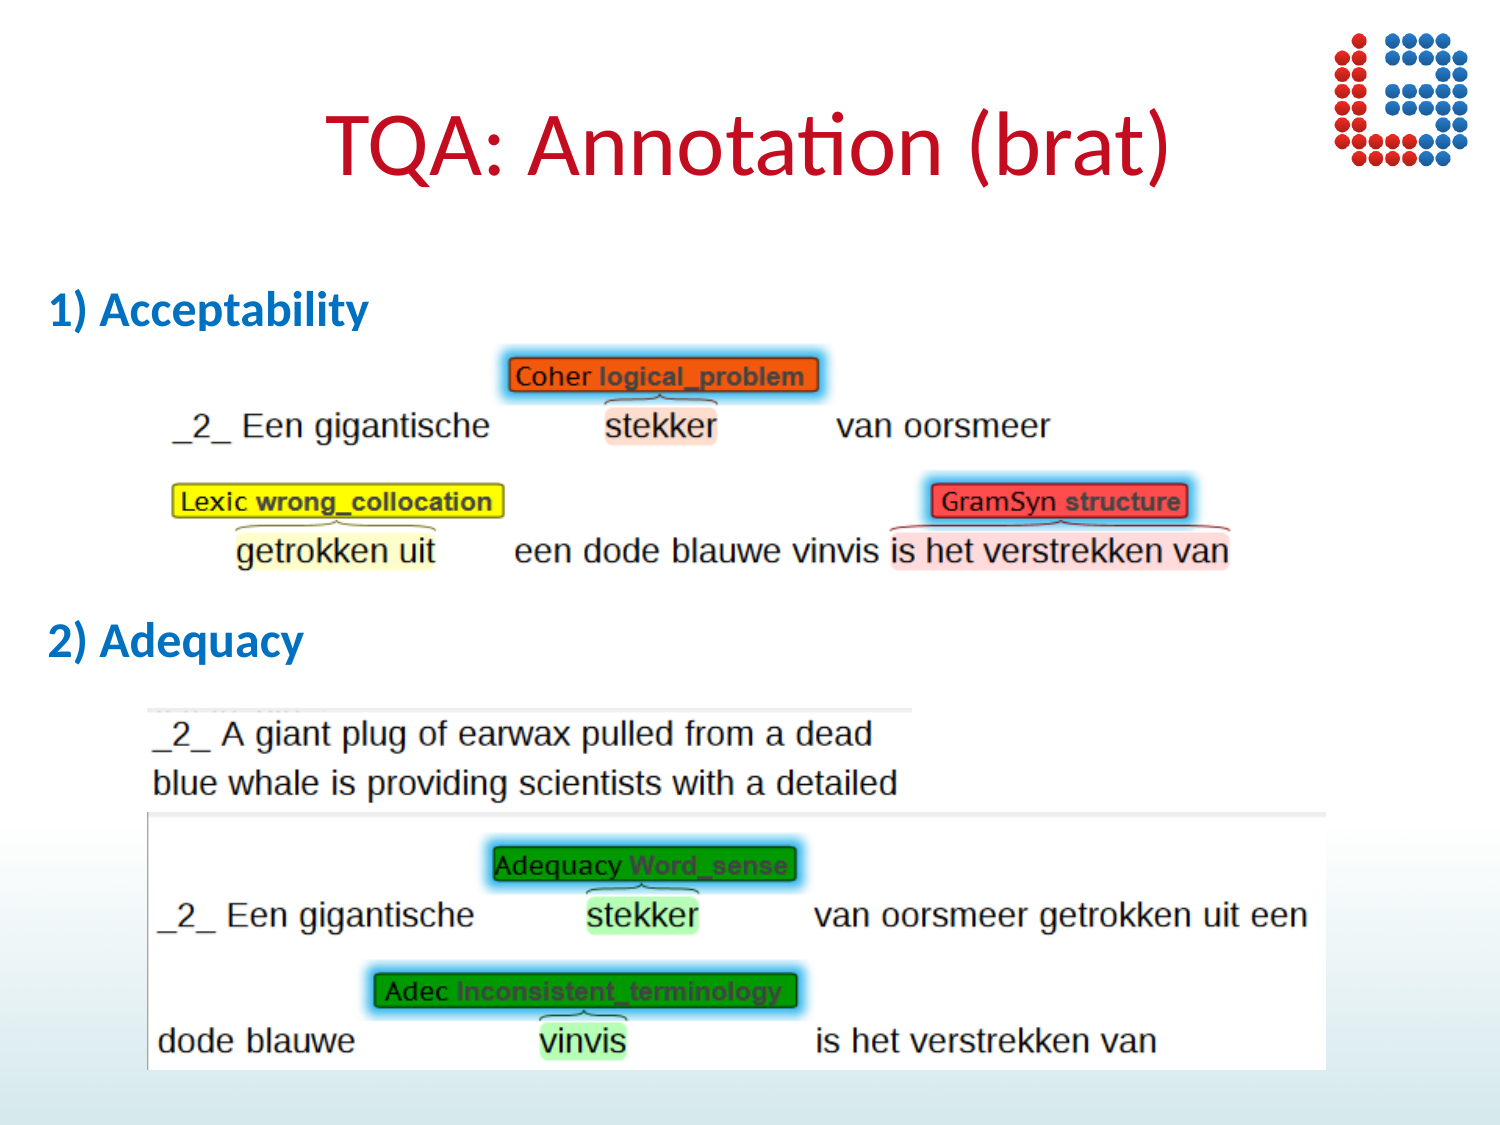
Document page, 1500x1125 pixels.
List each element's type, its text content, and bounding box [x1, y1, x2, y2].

text_box 2) Adequacy [32, 599, 423, 675]
picture [0, 0, 1500, 1125]
title TQA: Annotation (brat) [75, 45, 1425, 233]
text_box 1) Acceptability [32, 268, 423, 344]
